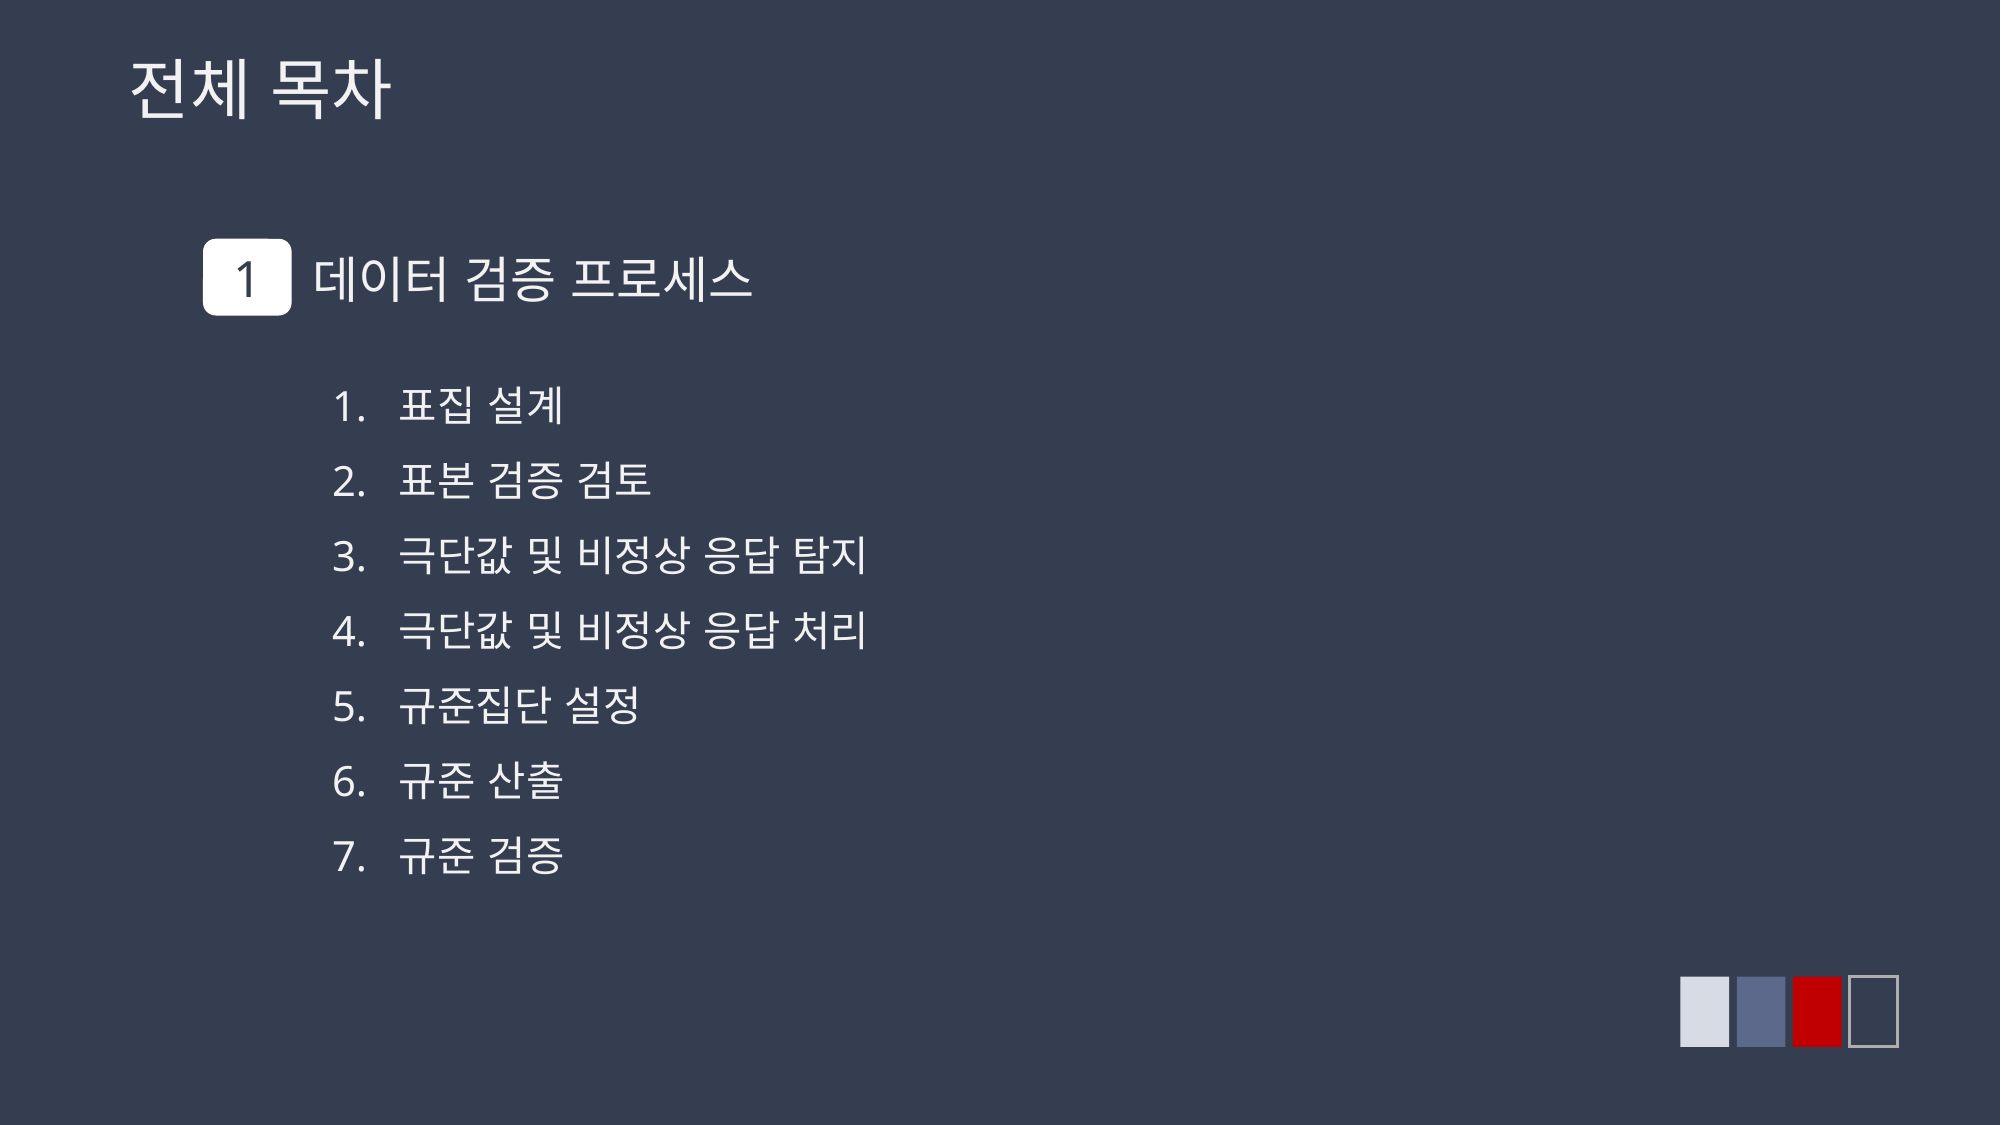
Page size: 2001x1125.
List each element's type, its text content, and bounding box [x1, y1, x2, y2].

text_box 전체 목차 [112, 42, 1893, 133]
text_box 1. 표집 설계 2. 표본 검증 검토 3. 극단값 및 비정상 응답 탐지 4. 극단값 및 비정상 응답 처리 5. 규준집단 설정 6. 규준 산출 7. 규준 검증 [316, 447, 1191, 861]
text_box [1668, 967, 1909, 1057]
text_box 데이터 검증 프로세스 [296, 233, 1076, 324]
text_box 1 [201, 237, 294, 318]
